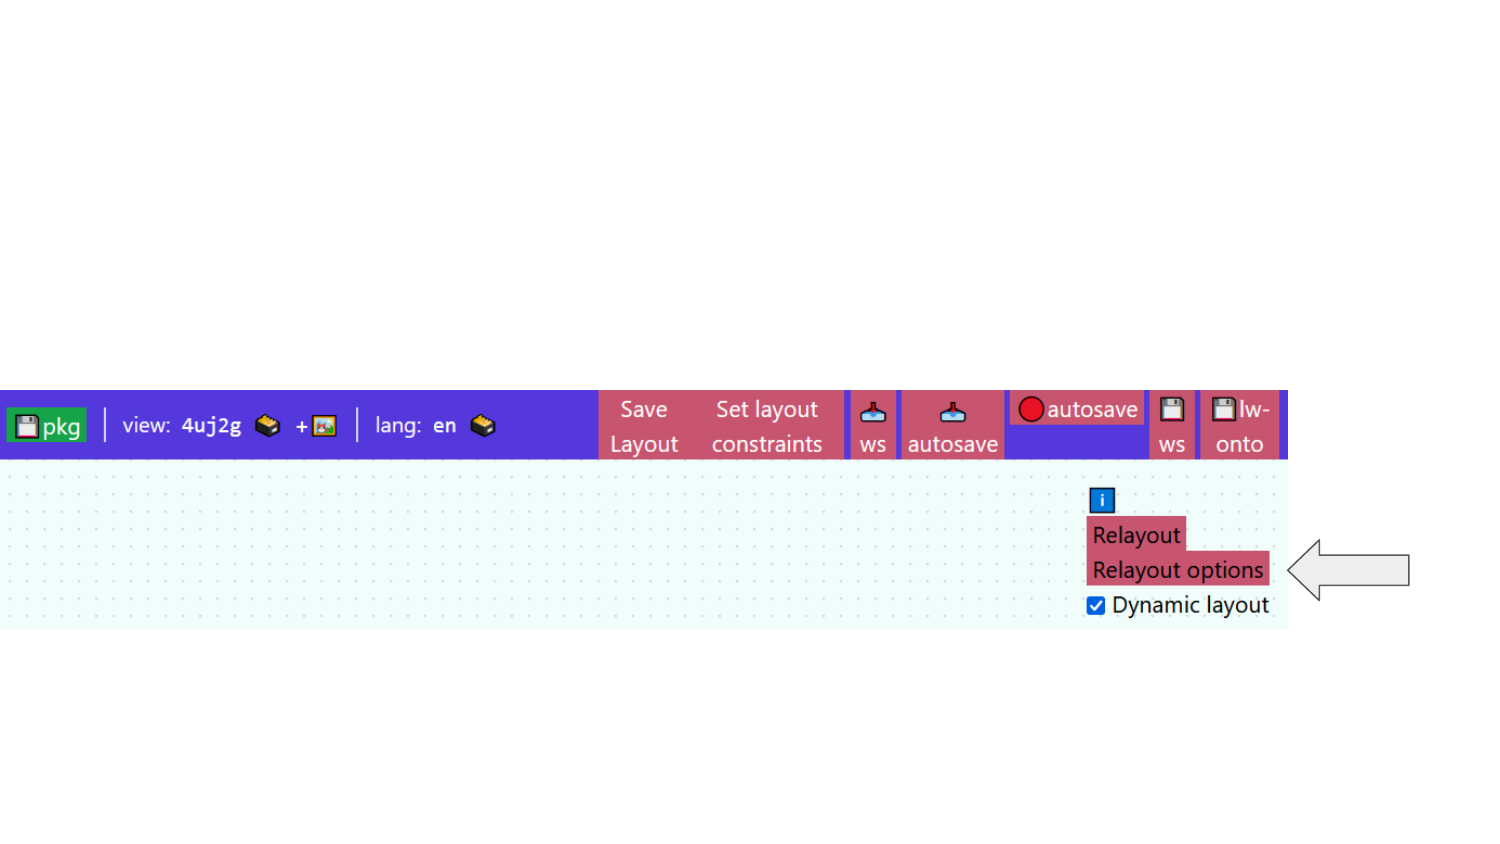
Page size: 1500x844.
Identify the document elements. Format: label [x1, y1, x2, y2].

text_box [1292, 539, 1409, 601]
picture [0, 390, 1288, 630]
